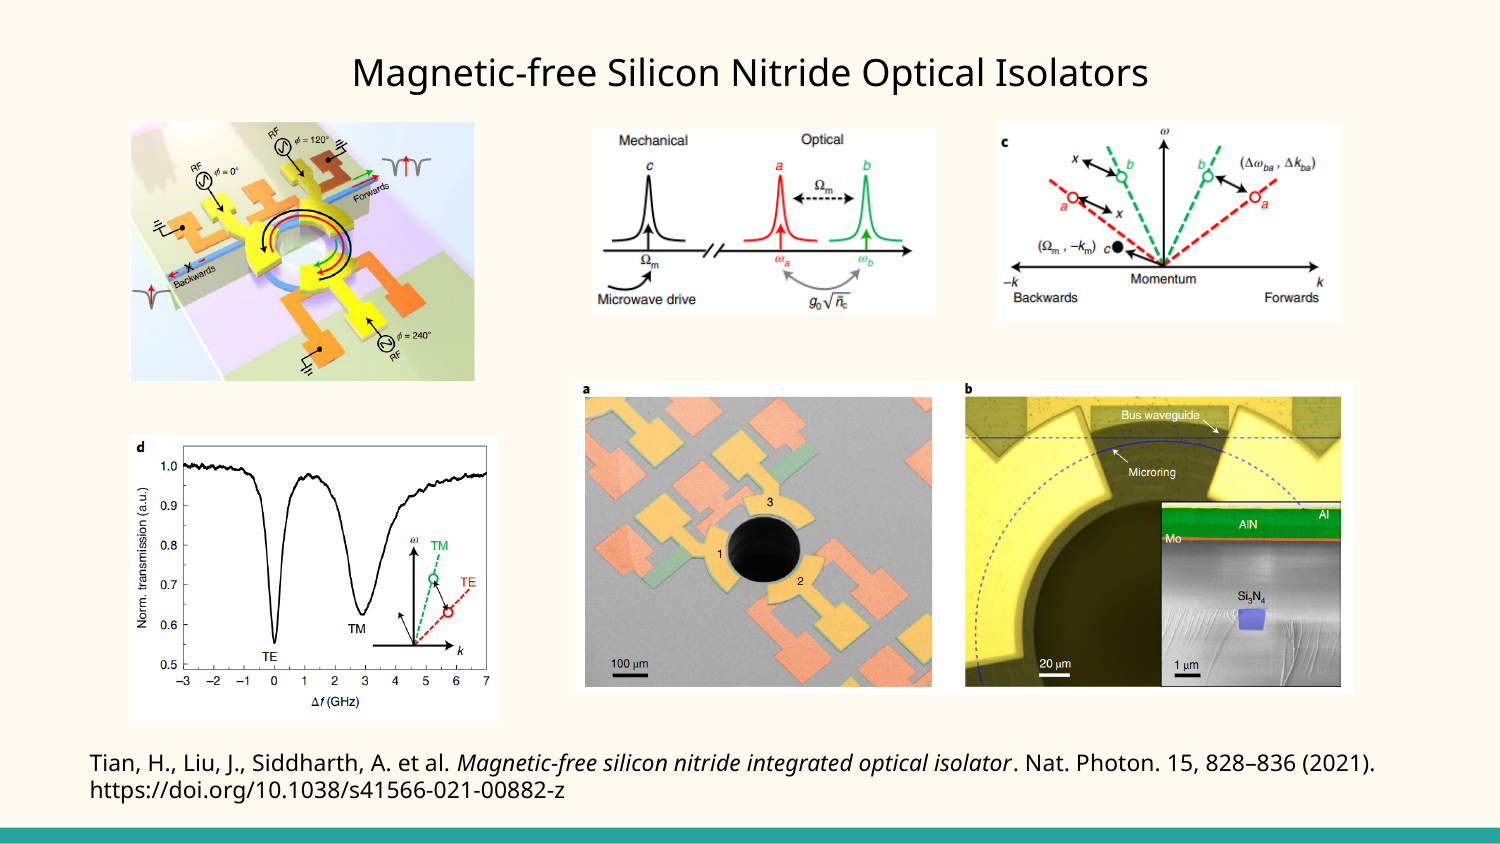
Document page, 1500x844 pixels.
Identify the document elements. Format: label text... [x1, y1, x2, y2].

picture [591, 129, 936, 315]
picture [130, 122, 475, 381]
picture [996, 122, 1341, 322]
text_box Tian, H., Liu, J., Siddharth, A. et al. Magnetic-free silicon nitride integrated optical isolator. Nat. Photon. 15, 828–836 (2021). https://doi.org/10.1038/s41566-021-00882-z [74, 733, 1457, 819]
text_box Magnetic-free Silicon Nitride Optical Isolators [336, 33, 1191, 109]
picture [575, 381, 1353, 694]
picture [130, 435, 499, 722]
